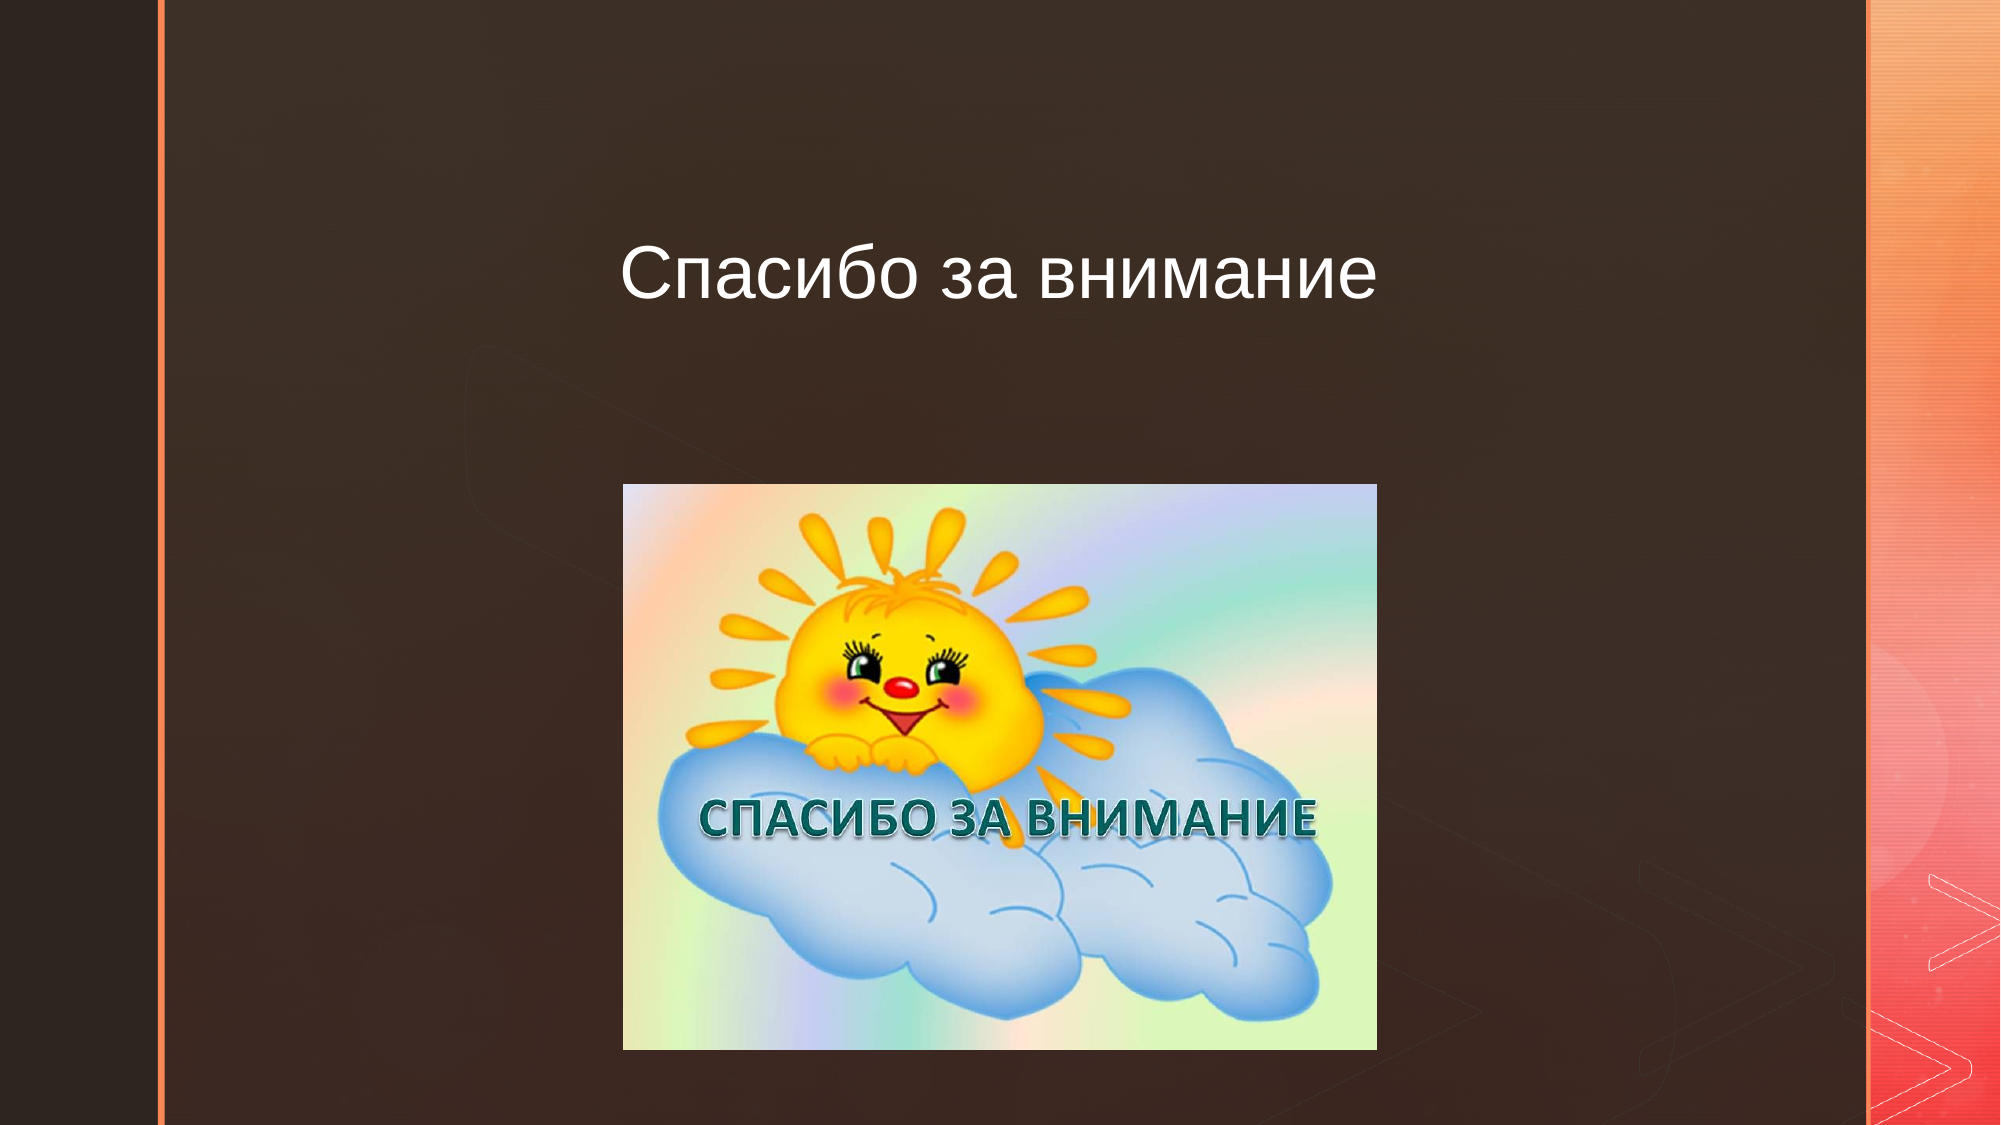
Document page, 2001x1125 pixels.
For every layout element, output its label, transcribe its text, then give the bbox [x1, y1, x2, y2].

picture [1871, 0, 2001, 1125]
text_box Спасибо за внимание [604, 216, 1395, 321]
picture [623, 484, 1377, 1050]
